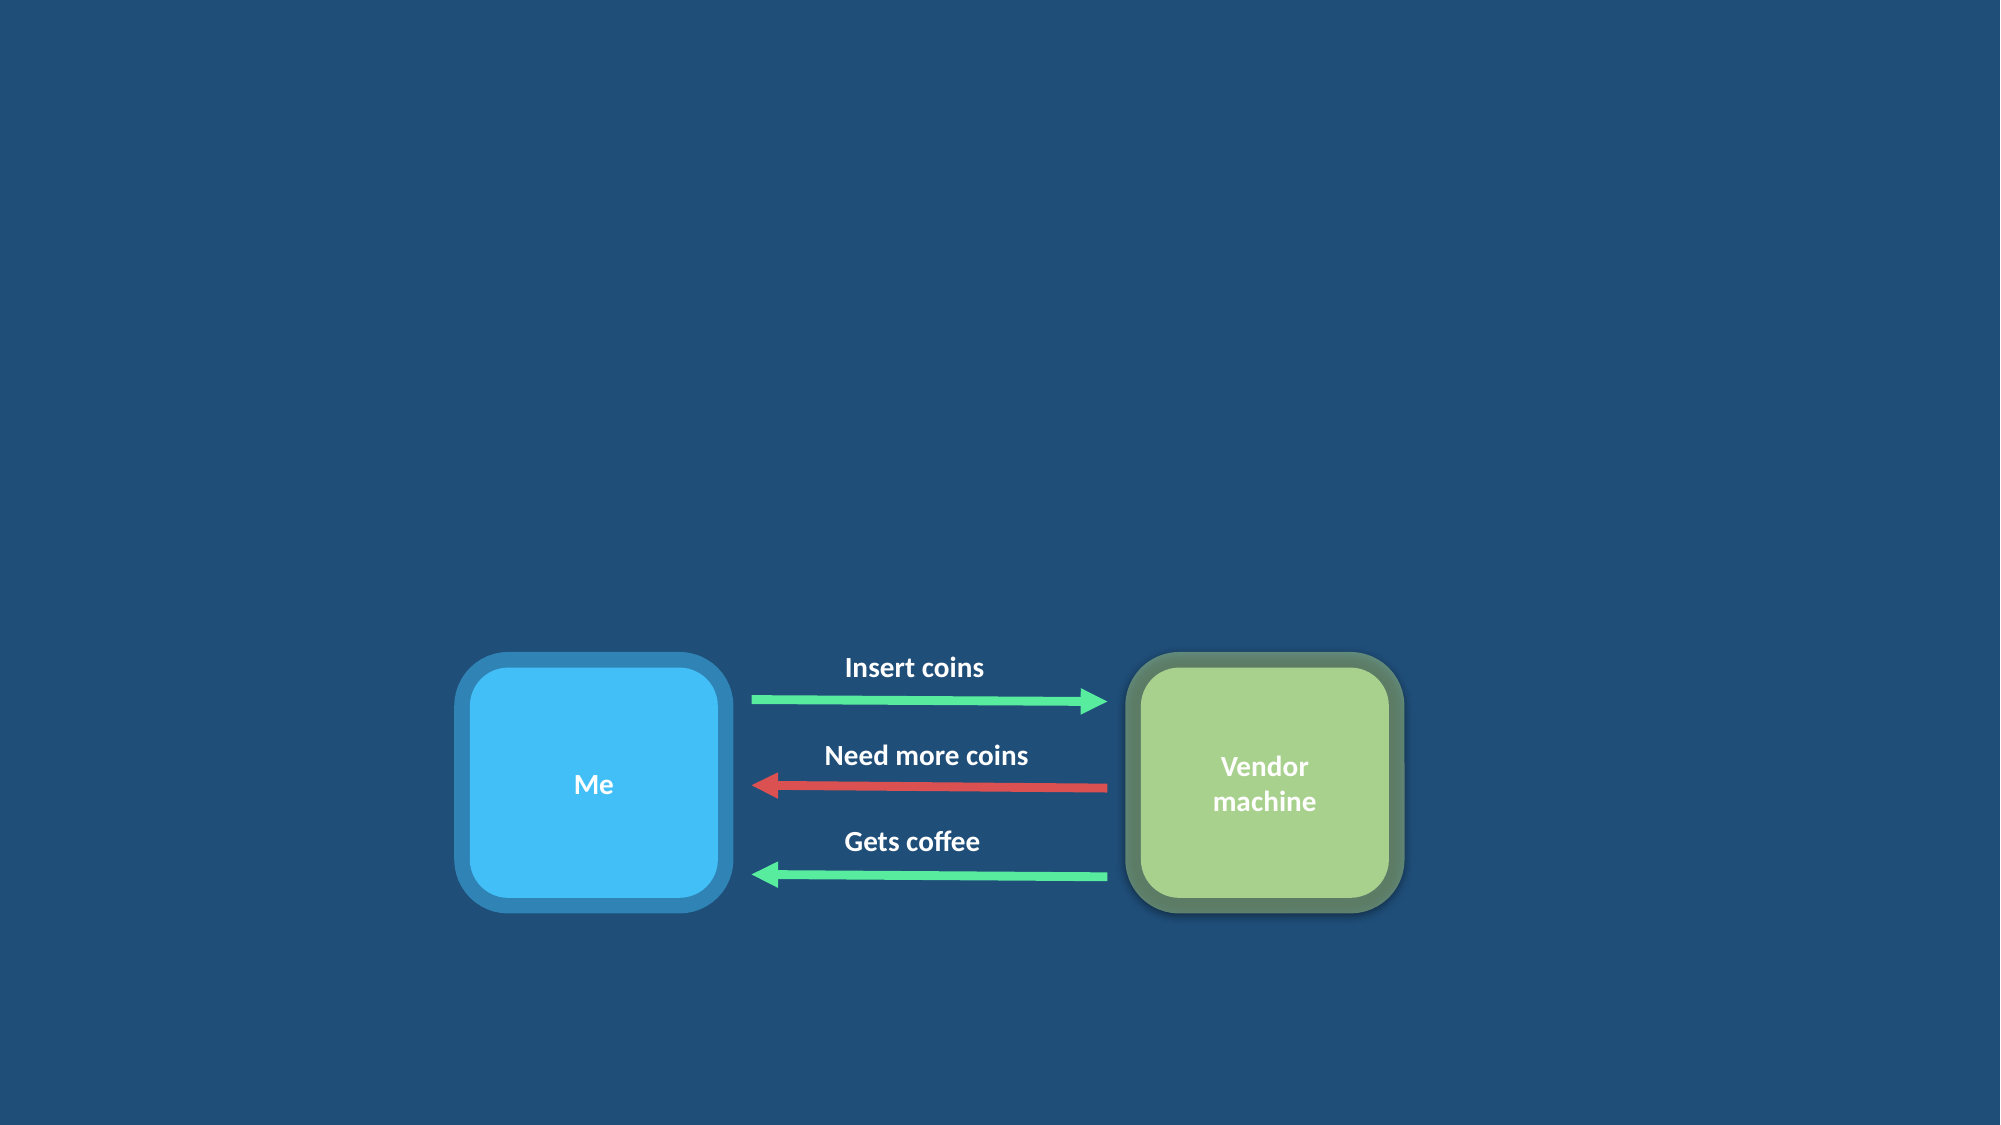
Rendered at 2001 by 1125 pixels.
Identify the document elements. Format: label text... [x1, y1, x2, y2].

text_box Vendor machine [1140, 667, 1389, 898]
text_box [751, 641, 1108, 702]
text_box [751, 728, 1108, 789]
text_box Me [468, 666, 719, 899]
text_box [751, 815, 1108, 877]
